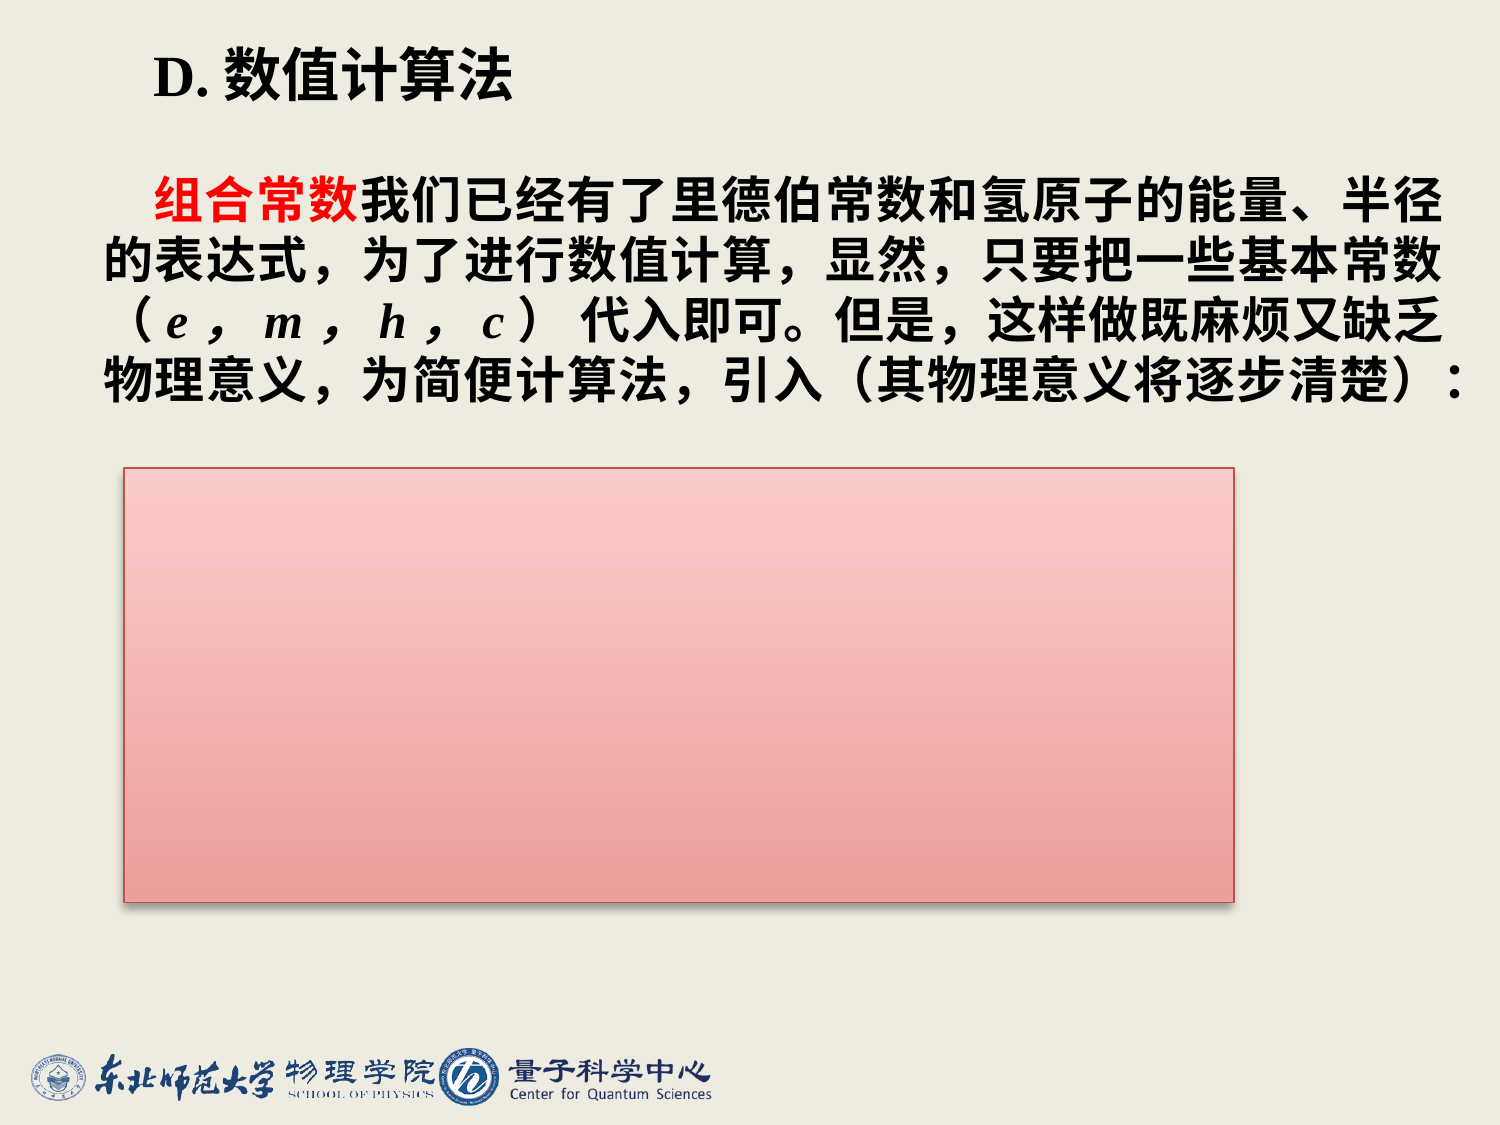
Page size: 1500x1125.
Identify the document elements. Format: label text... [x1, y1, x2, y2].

text_box D.数值计算法 组合常数我们已经有了里德伯常数和氢原子的能量、半径的表达式，为了进行数值计算，显然，只要把一些基本常数（e，m，h，c） 代入即可。但是，这样做既麻烦又缺乏物理意义，为简便计算法，引入（其物理意义将逐步清楚）： [88, 30, 1459, 416]
picture [20, 1046, 719, 1108]
